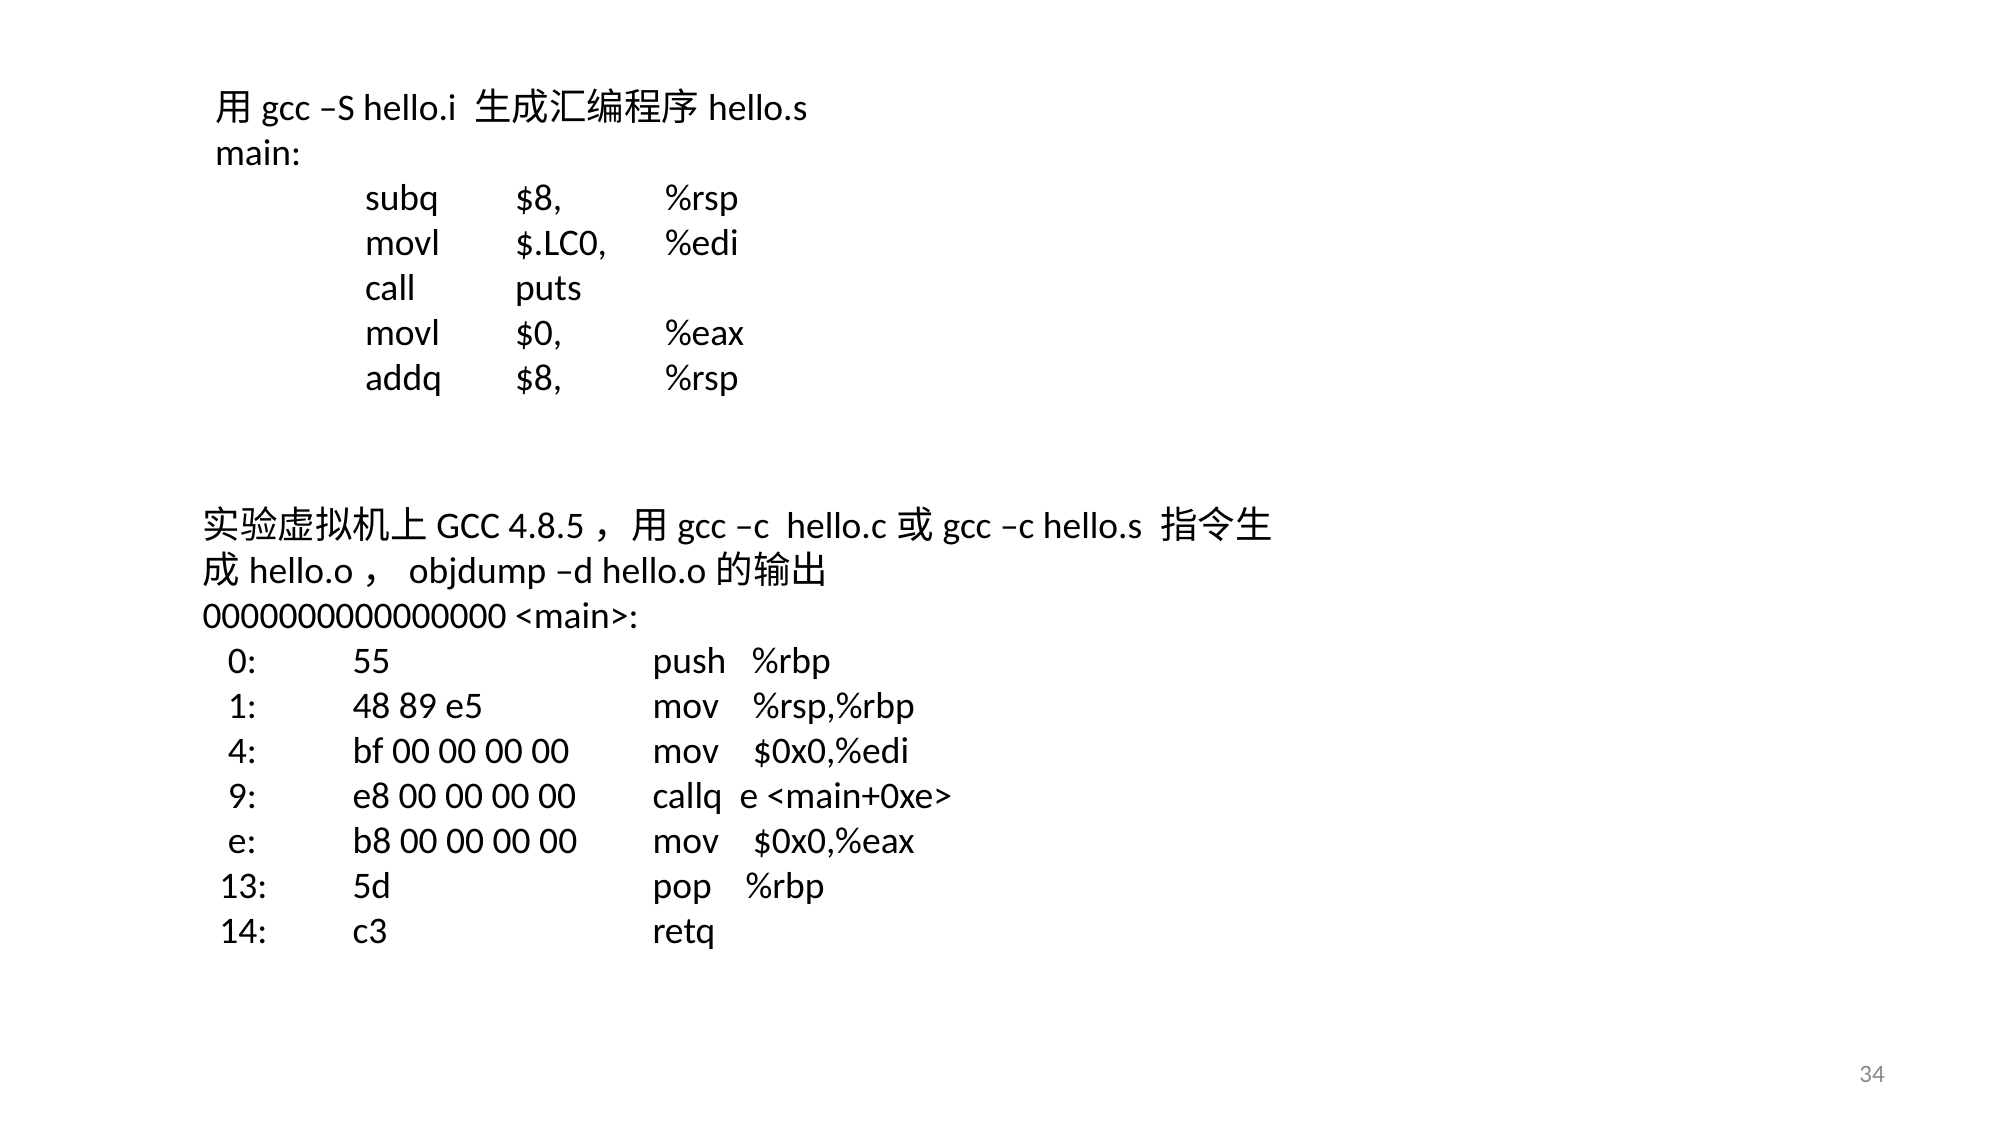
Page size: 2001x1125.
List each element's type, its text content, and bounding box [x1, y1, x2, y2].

text_box 用gcc –S hello.i 生成汇编程序hello.s main: subq $8, %rsp movl $.LC0, %edi call puts movl $0, %eax addq $8, %rsp [200, 75, 1051, 405]
slide_number 34 [1433, 1042, 1900, 1103]
text_box 实验虚拟机上GCC 4.8.5，用gcc –c hello.c或gcc –c hello.s 指令生成hello.o，objdump –d hello.o的输出 0000000000000000 <main>: 0: 55 push %rbp 1: 48 89 e5 mov %rsp,%rbp 4: bf 00 00 00 00 mov $0x0,%edi 9: e8 00 00 00 00 callq e <main+0xe> e: b8 00 00 00 00 mov $0x0,%eax 13: 5d pop %rbp 14: c3 retq [187, 493, 1318, 959]
